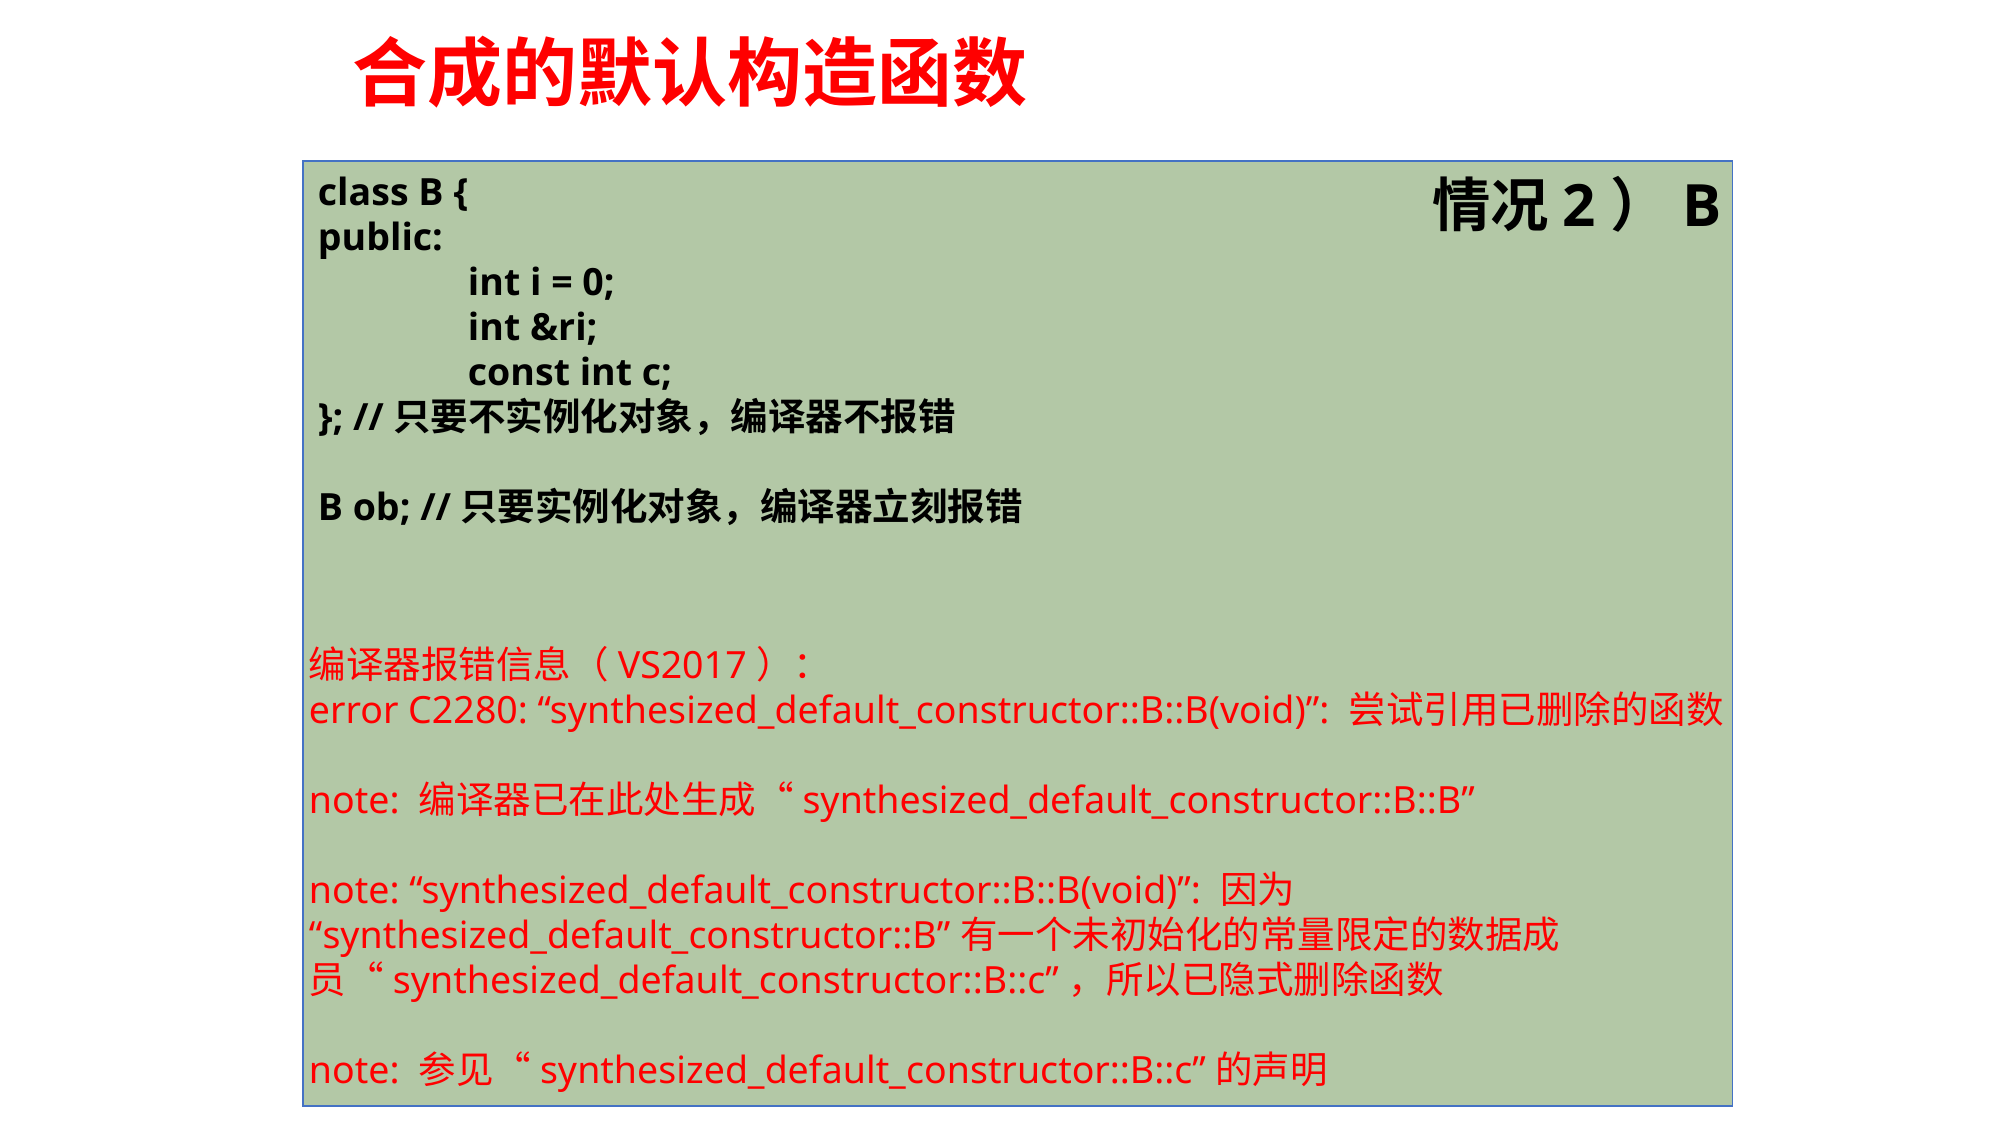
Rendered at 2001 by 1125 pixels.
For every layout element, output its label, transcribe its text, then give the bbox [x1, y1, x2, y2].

title 合成的默认构造函数 [337, 7, 1613, 145]
text_box 情况2）B [1417, 160, 1737, 246]
text_box 编译器报错信息（VS2017）： error C2280: “synthesized_default_constructor::B::B(void)”: 尝试引用已删除的函数 note: 编译器已在此处生成“synthesized_default_constructor::B::B” note: “synthesized_default_constructor::B::B(void)”: 因为 “synthesized_default_constructor::B”有一个未初始化的常量限定的数据成员“synthesized_default_constructor::B::c”，所以已隐式删除函数 note: 参见“synthesized_default_constructor::B::c”的声明 [294, 633, 1742, 1099]
text_box class B { public: int i = 0; int &ri; const int c; }; //只要不实例化对象，编译器不报错 B ob; //只要实例化对象，编译器立刻报错 [303, 1099, 1733, 1106]
text_box class B { public: int i = 0; int &ri; const int c; }; //只要不实例化对象，编译器不报错 B ob; //只要实例化对象，编译器立刻报错 [303, 160, 1733, 633]
